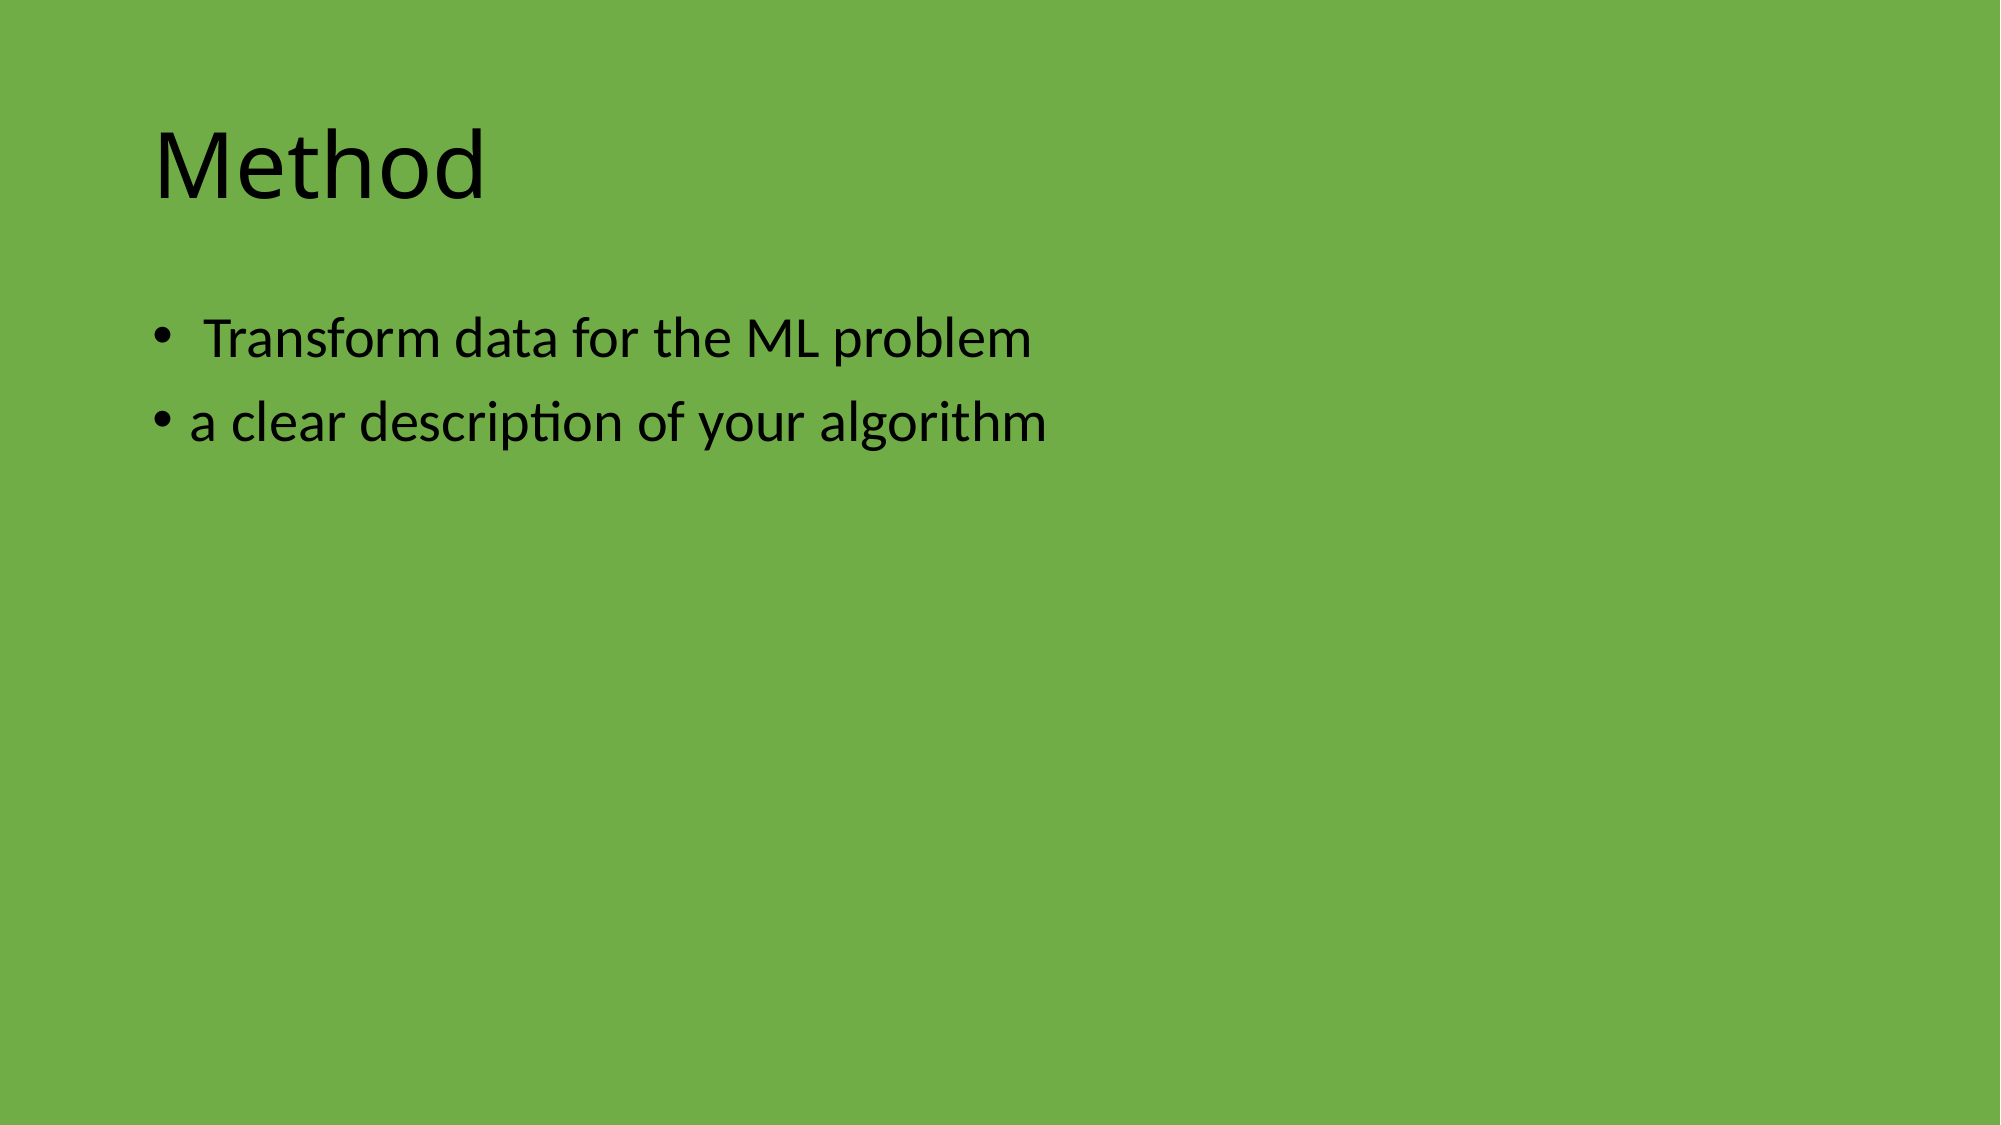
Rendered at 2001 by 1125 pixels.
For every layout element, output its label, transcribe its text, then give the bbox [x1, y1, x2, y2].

list Transform data for the ML problem a clear description of your algorithm [137, 299, 1863, 1014]
title Method [137, 59, 1863, 278]
